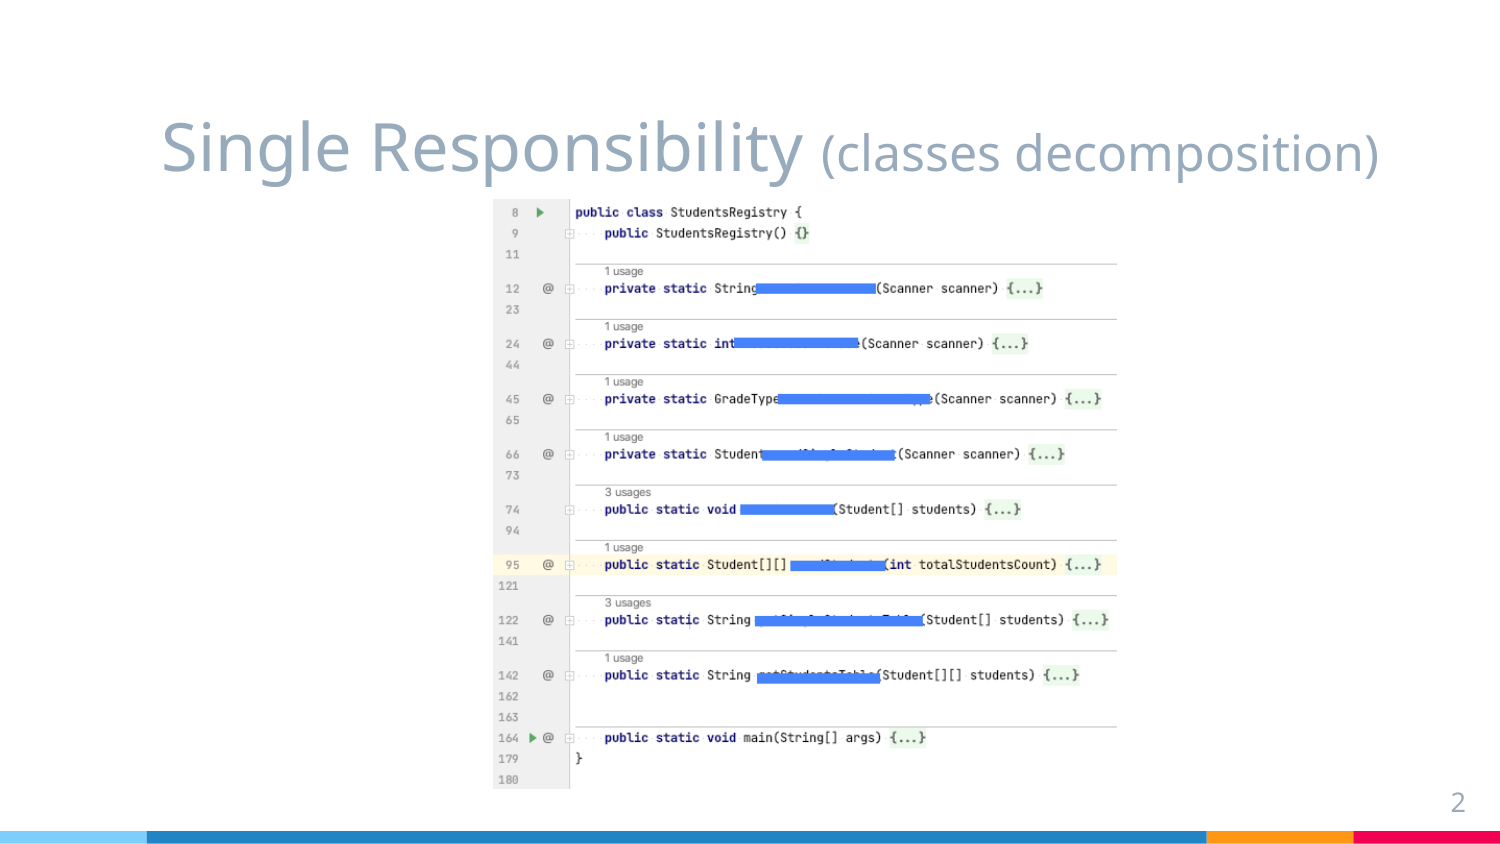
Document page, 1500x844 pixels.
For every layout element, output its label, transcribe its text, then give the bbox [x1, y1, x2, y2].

slide_number 2 [1391, 770, 1482, 822]
title Single Responsibility (classes decomposition) [146, 58, 1464, 200]
picture [493, 199, 1117, 790]
